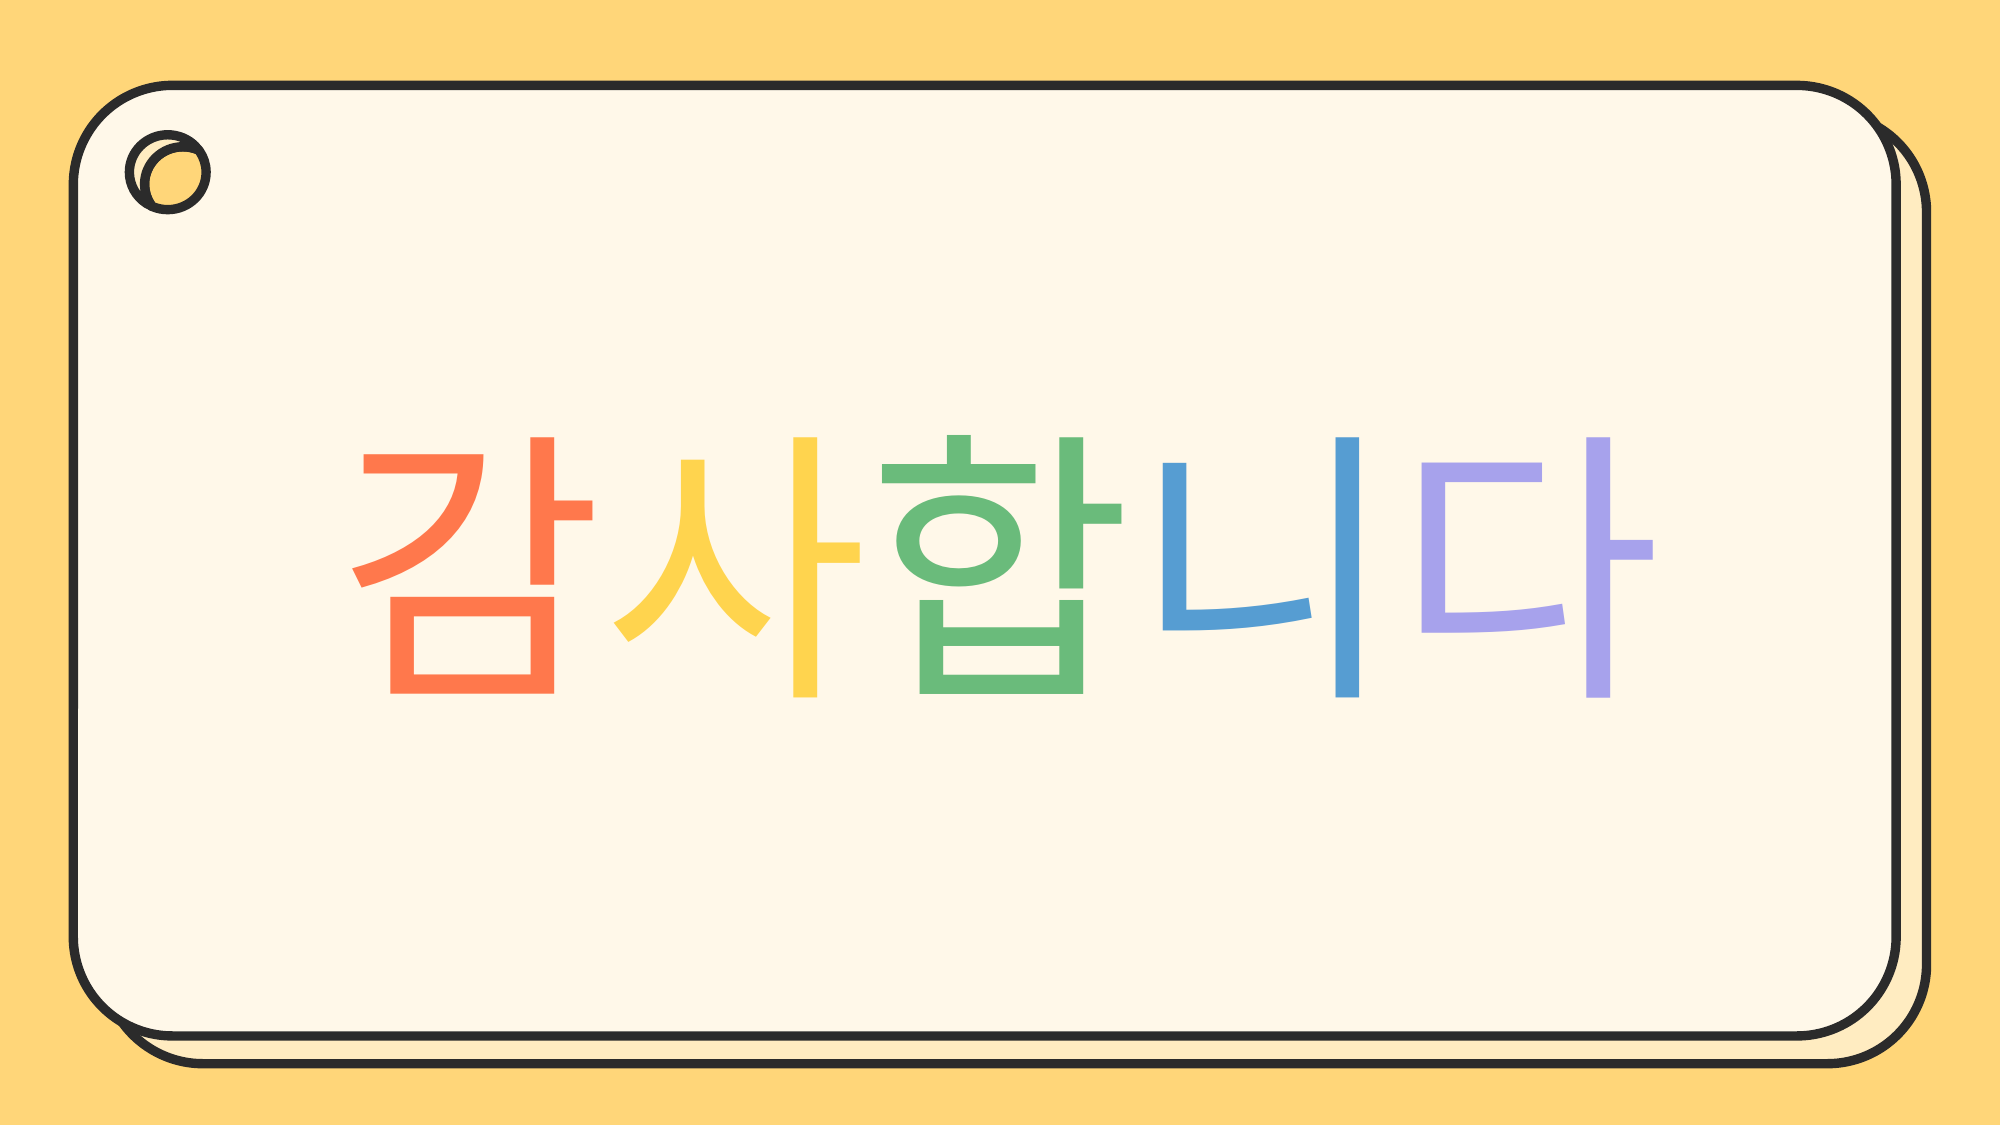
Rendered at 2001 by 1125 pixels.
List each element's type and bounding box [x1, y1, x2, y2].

text_box [73, 85, 1927, 1064]
